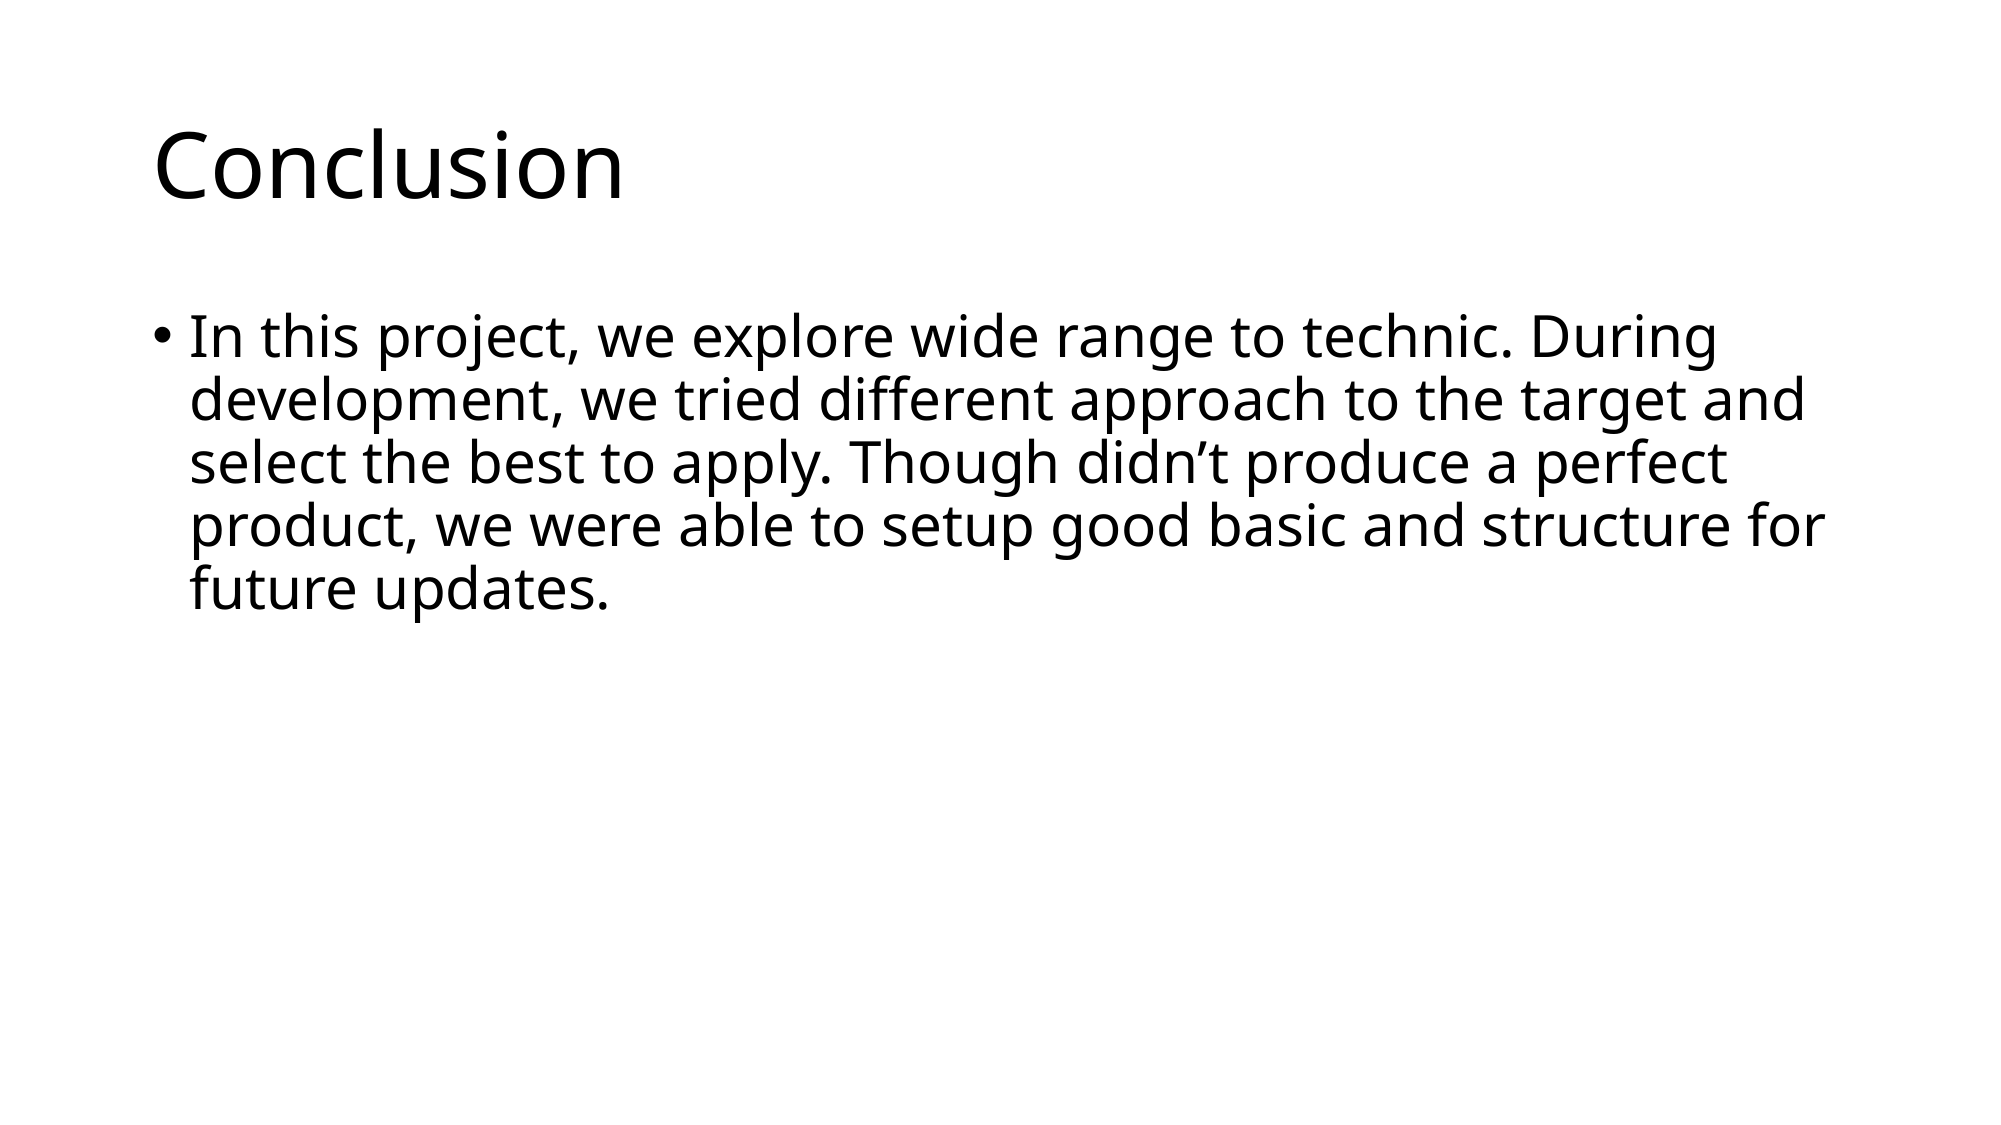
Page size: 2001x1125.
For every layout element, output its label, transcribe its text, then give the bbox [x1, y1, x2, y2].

list In this project, we explore wide range to technic. During development, we tried different approach to the target and select the best to apply. Though didn’t produce a perfect product, we were able to setup good basic and structure for future updates. [137, 299, 1863, 1014]
title Conclusion [137, 59, 1863, 278]
